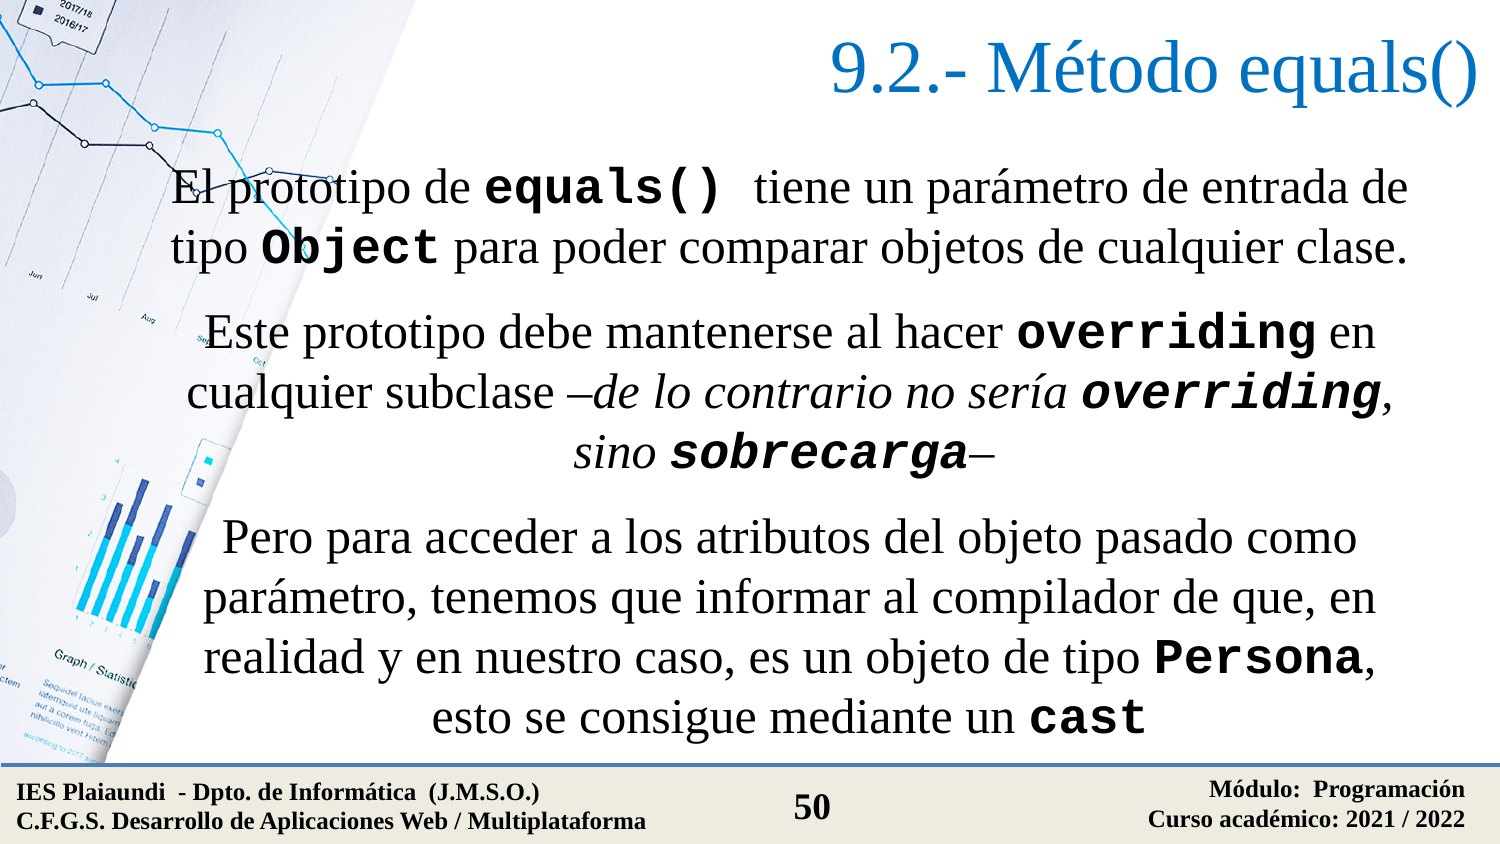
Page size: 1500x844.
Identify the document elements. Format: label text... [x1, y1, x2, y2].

text_box El prototipo de equals() tiene un parámetro de entrada de tipo Object para poder comparar objetos de cualquier clase. Este prototipo debe mantenerse al hacer overriding en cualquier subclase –de lo contrario no sería overriding, sino sobrecarga– Pero para acceder a los atributos del objeto pasado como parámetro, tenemos que informar al compilador de que, en realidad y en nuestro caso, es un objeto de tipo Persona, esto se consigue mediante un cast [148, 146, 1432, 751]
picture [0, 0, 1500, 763]
title 9.2.- Método equals() [7, 0, 1496, 126]
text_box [1, 764, 1500, 844]
